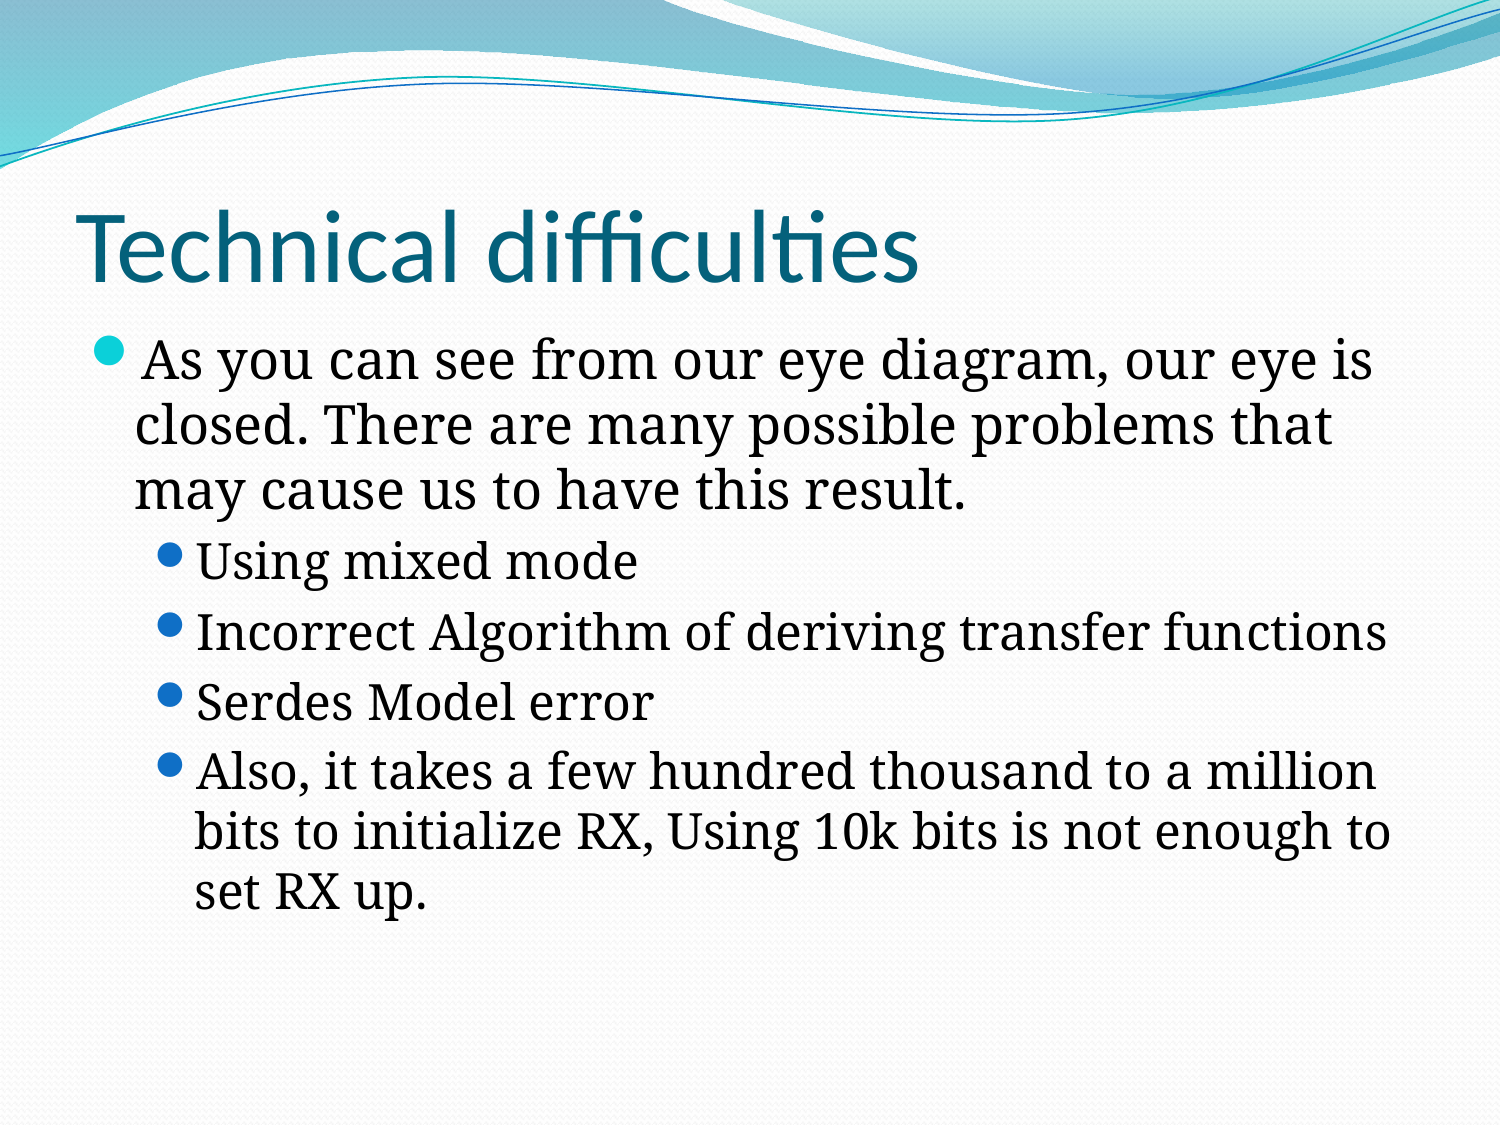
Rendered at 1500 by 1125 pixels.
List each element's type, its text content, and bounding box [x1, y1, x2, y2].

list As you can see from our eye diagram, our eye is closed. There are many possible problems that may cause us to have this result. Using mixed mode Incorrect Algorithm of deriving transfer functions Serdes Model error Also, it takes a few hundred thousand to a million bits to initialize RX, Using 10k bits is not enough to set RX up. [75, 317, 1425, 1038]
title Technical difficulties [75, 115, 1425, 303]
